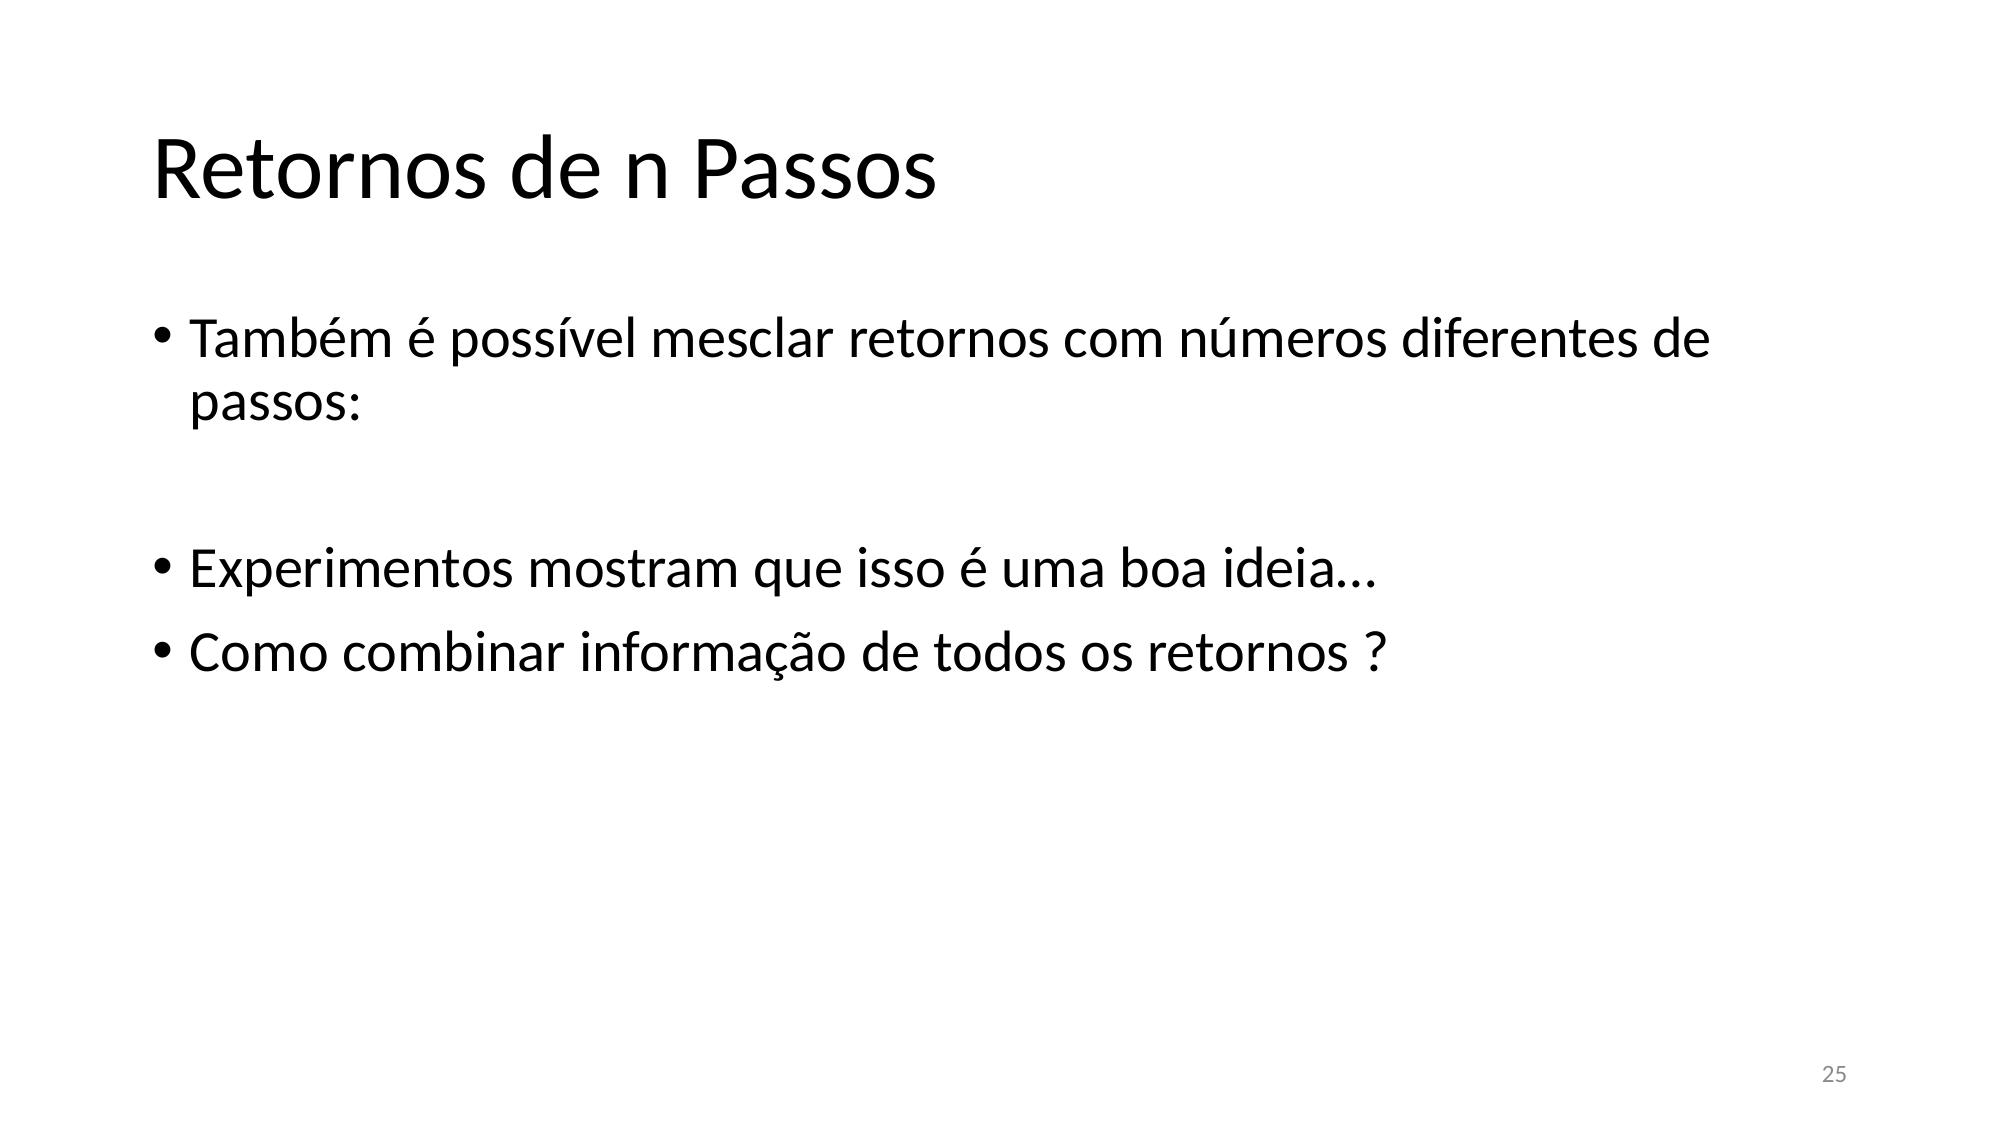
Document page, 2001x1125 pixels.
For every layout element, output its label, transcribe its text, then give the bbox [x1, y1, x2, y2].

title Retornos de n Passos [137, 59, 1863, 278]
slide_number 25 [1412, 1042, 1863, 1103]
